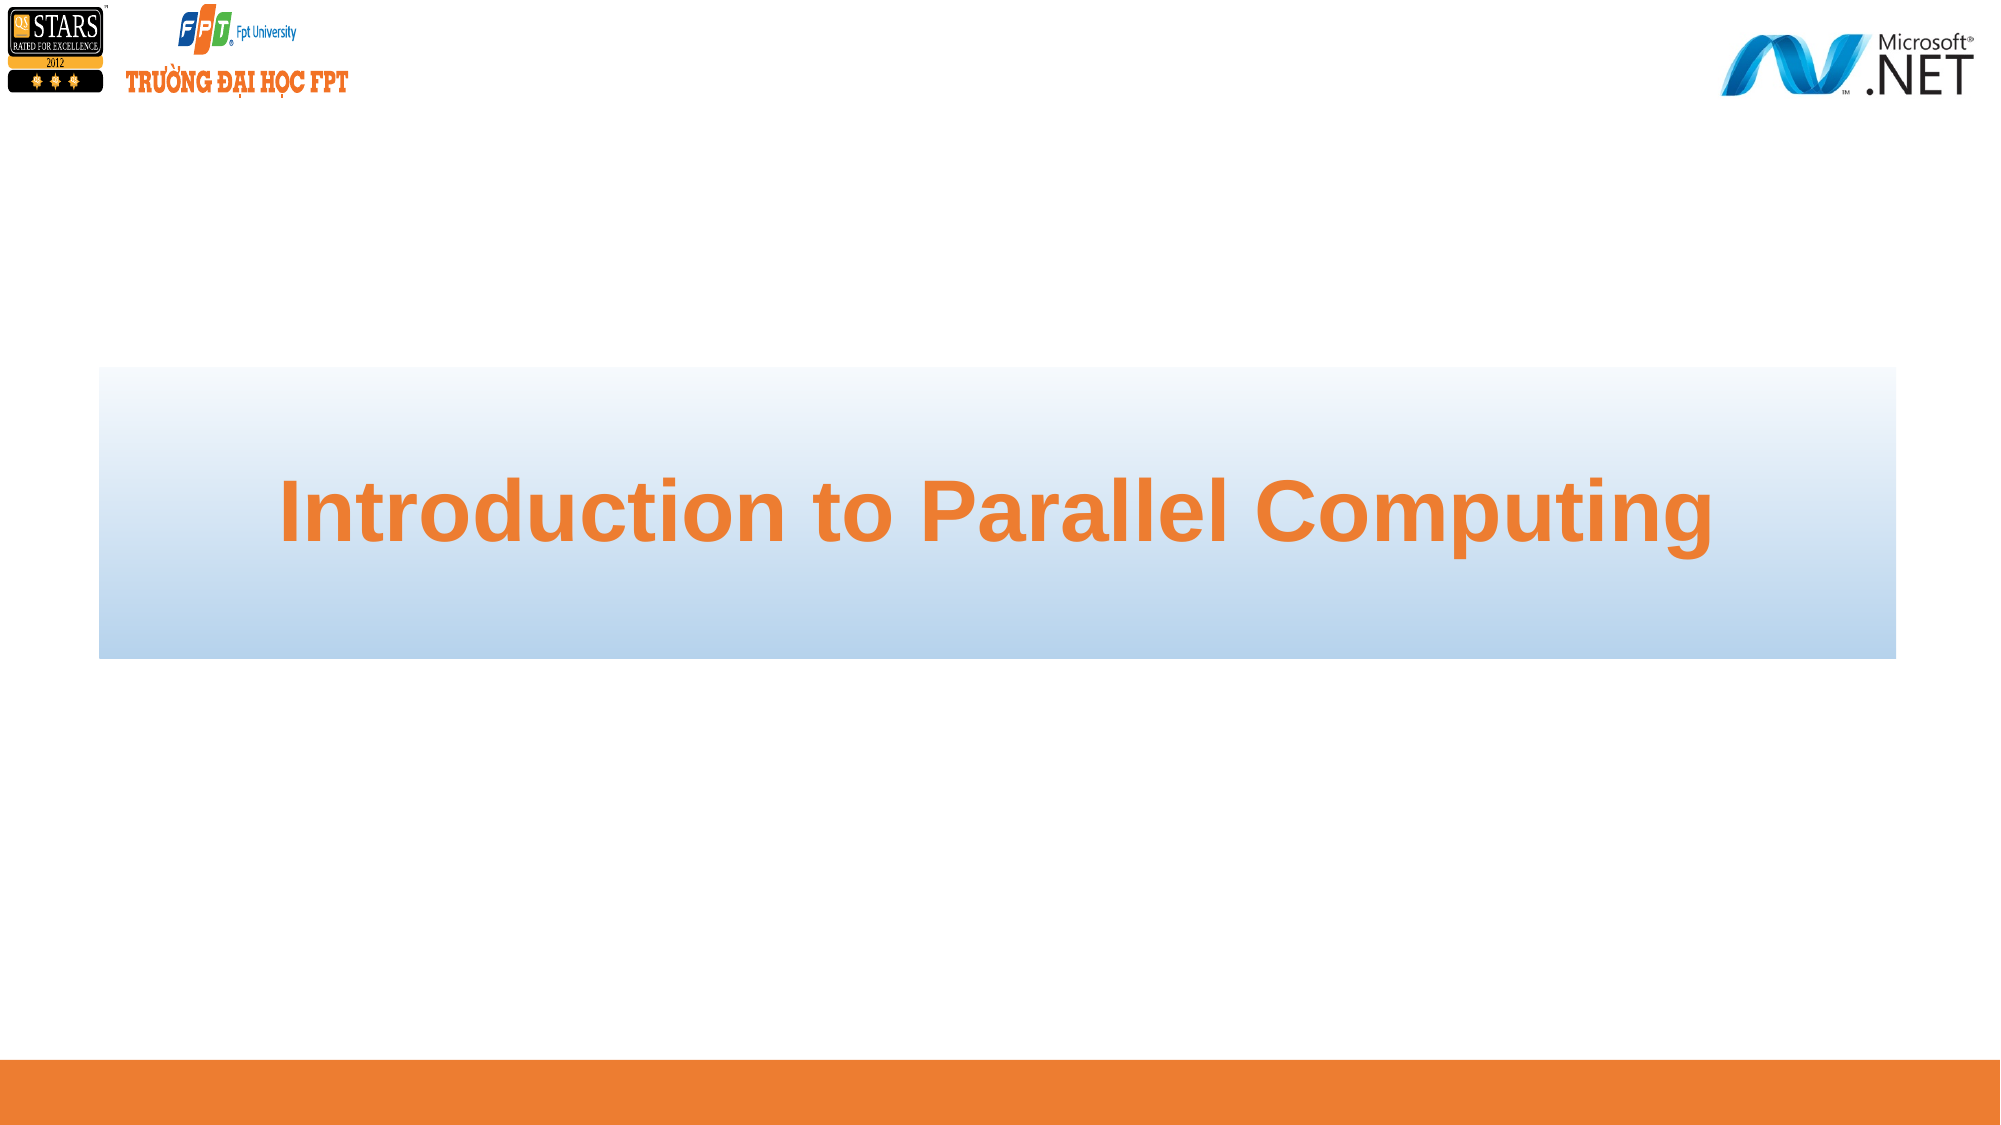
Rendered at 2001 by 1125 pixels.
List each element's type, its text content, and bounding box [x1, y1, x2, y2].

title Introduction to Parallel Computing [99, 367, 1897, 659]
picture [1685, 0, 2001, 129]
